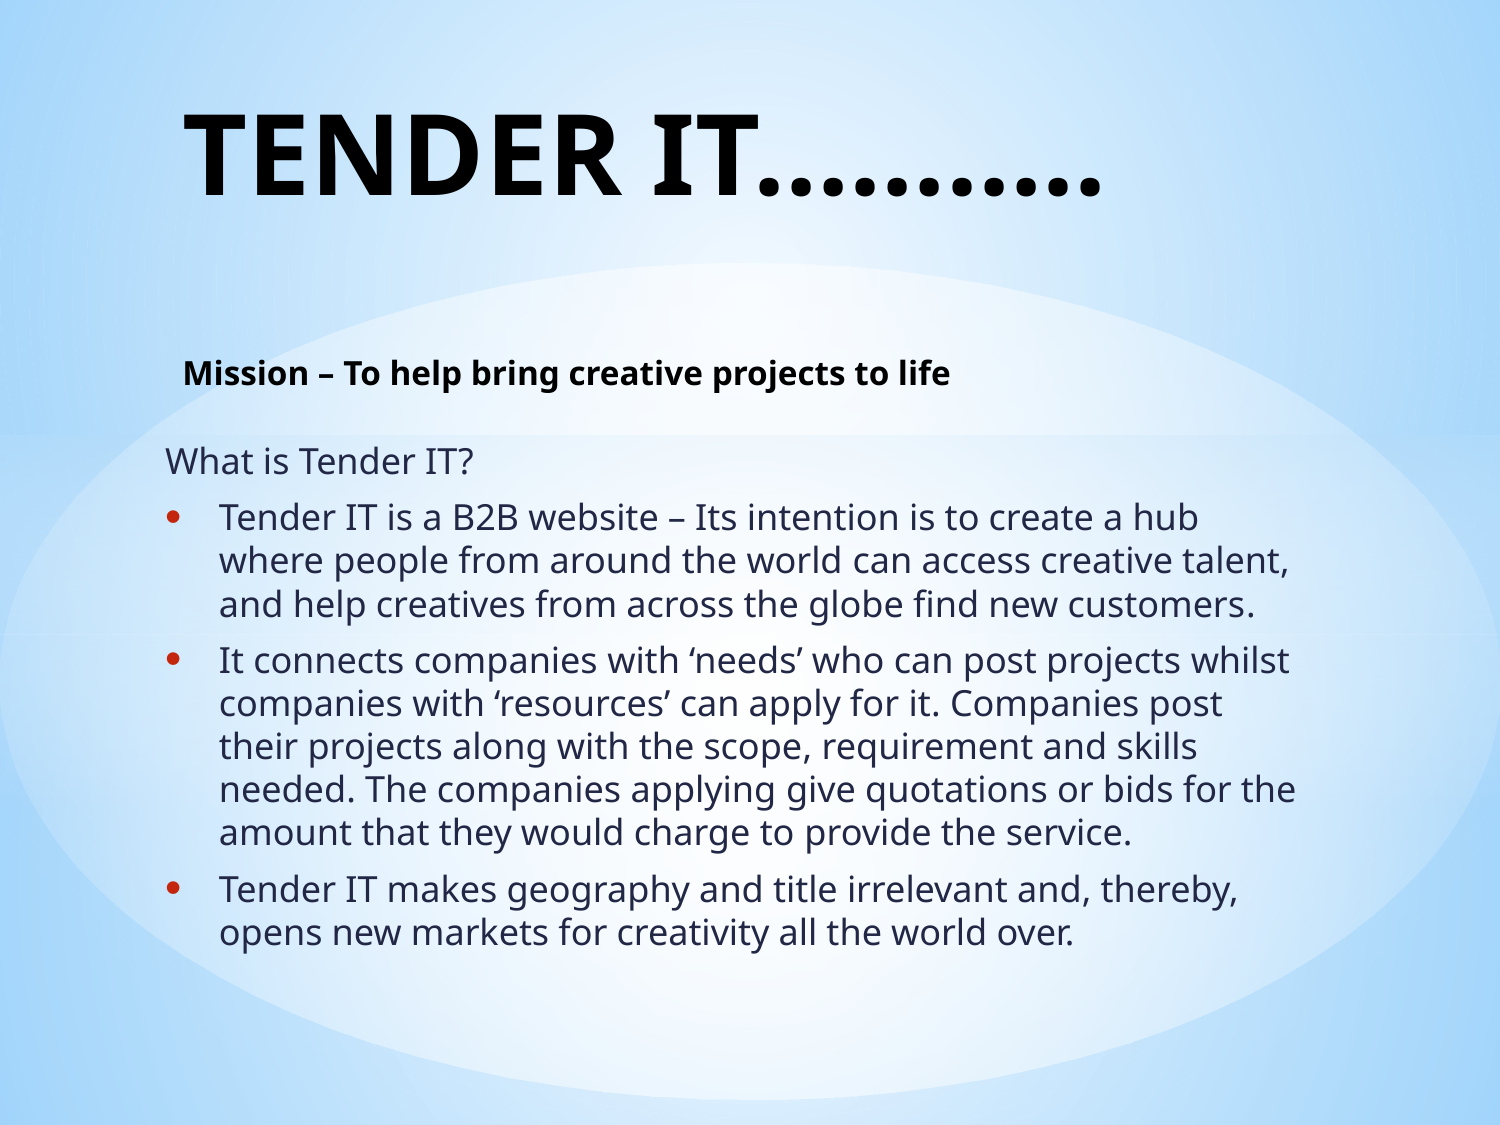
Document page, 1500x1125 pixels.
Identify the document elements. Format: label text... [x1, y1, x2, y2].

subtitle What is Tender IT? Tender IT is a B2B website – Its intention is to create a hub where people from around the world can access creative talent, and help creatives from across the globe find new customers. It connects companies with ‘needs’ who can post projects whilst companies with ‘resources’ can apply for it. Companies post their projects along with the scope, requirement and skills needed. The companies applying give quotations or bids for the amount that they would charge to provide the service. Tender IT makes geography and title irrelevant and, thereby, opens new markets for creativity all the world over. [150, 375, 1325, 1025]
title TENDER IT……….. Mission – To help bring creative projects to life [137, 75, 1325, 350]
